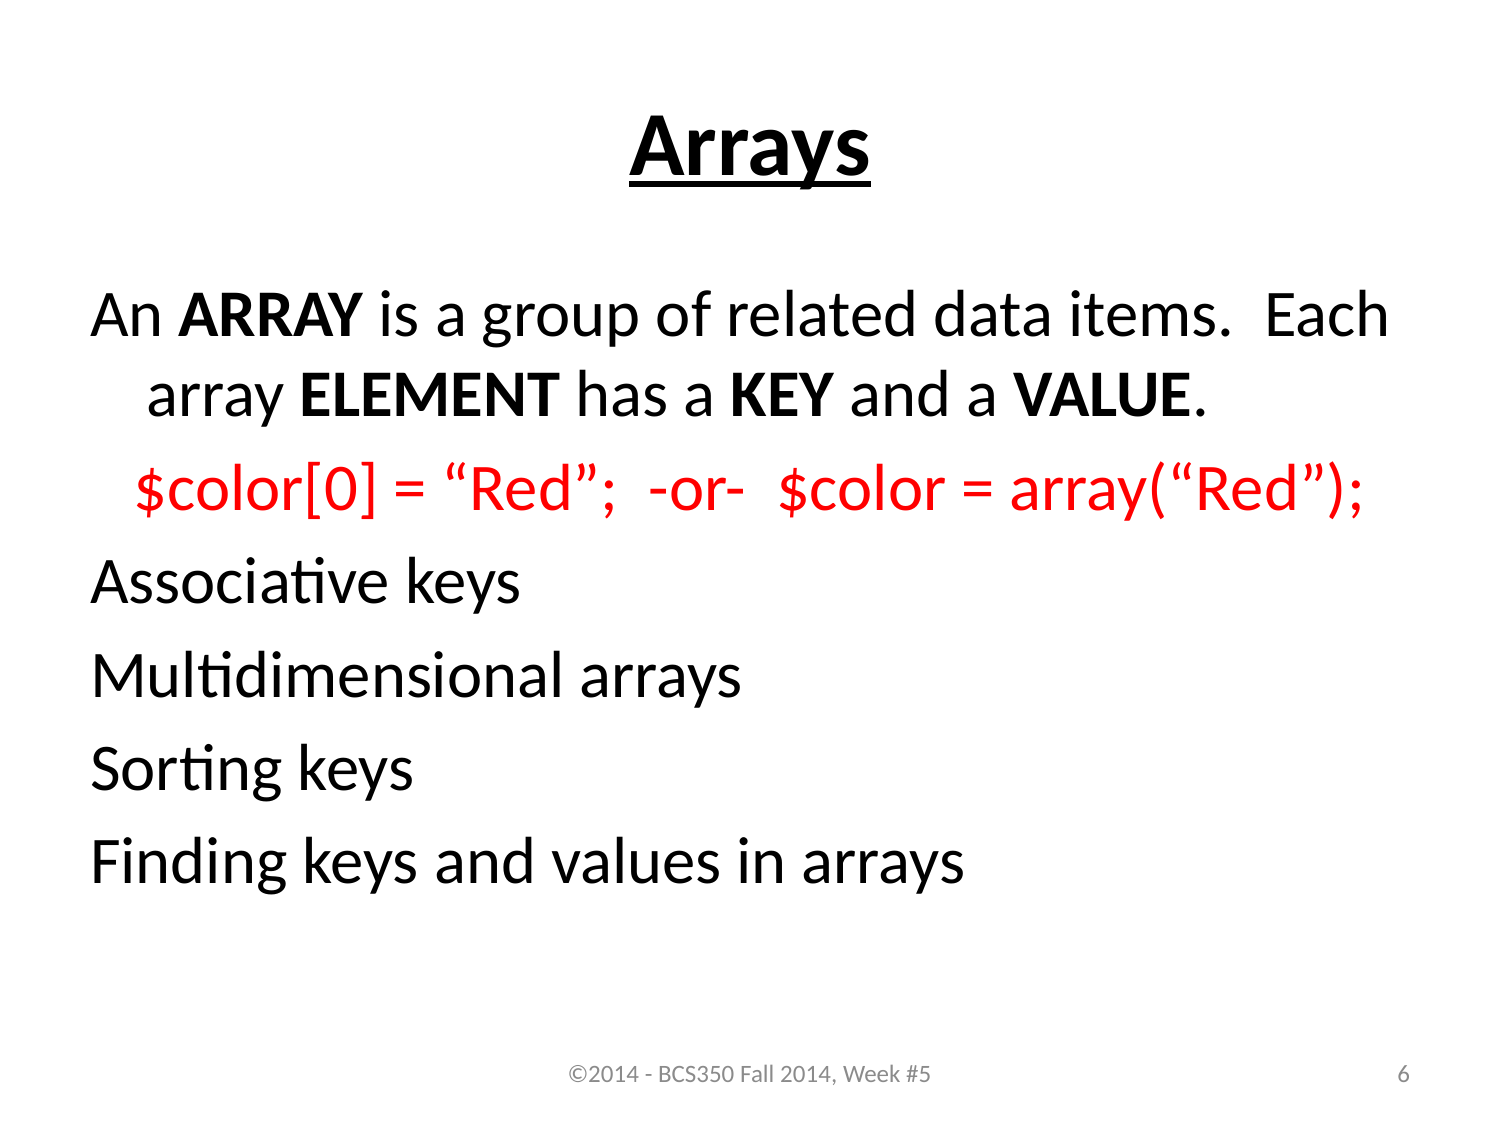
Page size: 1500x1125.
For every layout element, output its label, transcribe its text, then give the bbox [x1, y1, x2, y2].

title Arrays [75, 45, 1425, 233]
slide_number 6 [1074, 1042, 1425, 1103]
list An ARRAY is a group of related data items. Each array ELEMENT has a KEY and a VALUE. $color[0] = “Red”; -or- $color = array(“Red”); Associative keys Multidimensional arrays Sorting keys Finding keys and values in arrays [75, 262, 1425, 1005]
footer ©2014 - BCS350 Fall 2014, Week #5 [512, 1042, 988, 1103]
